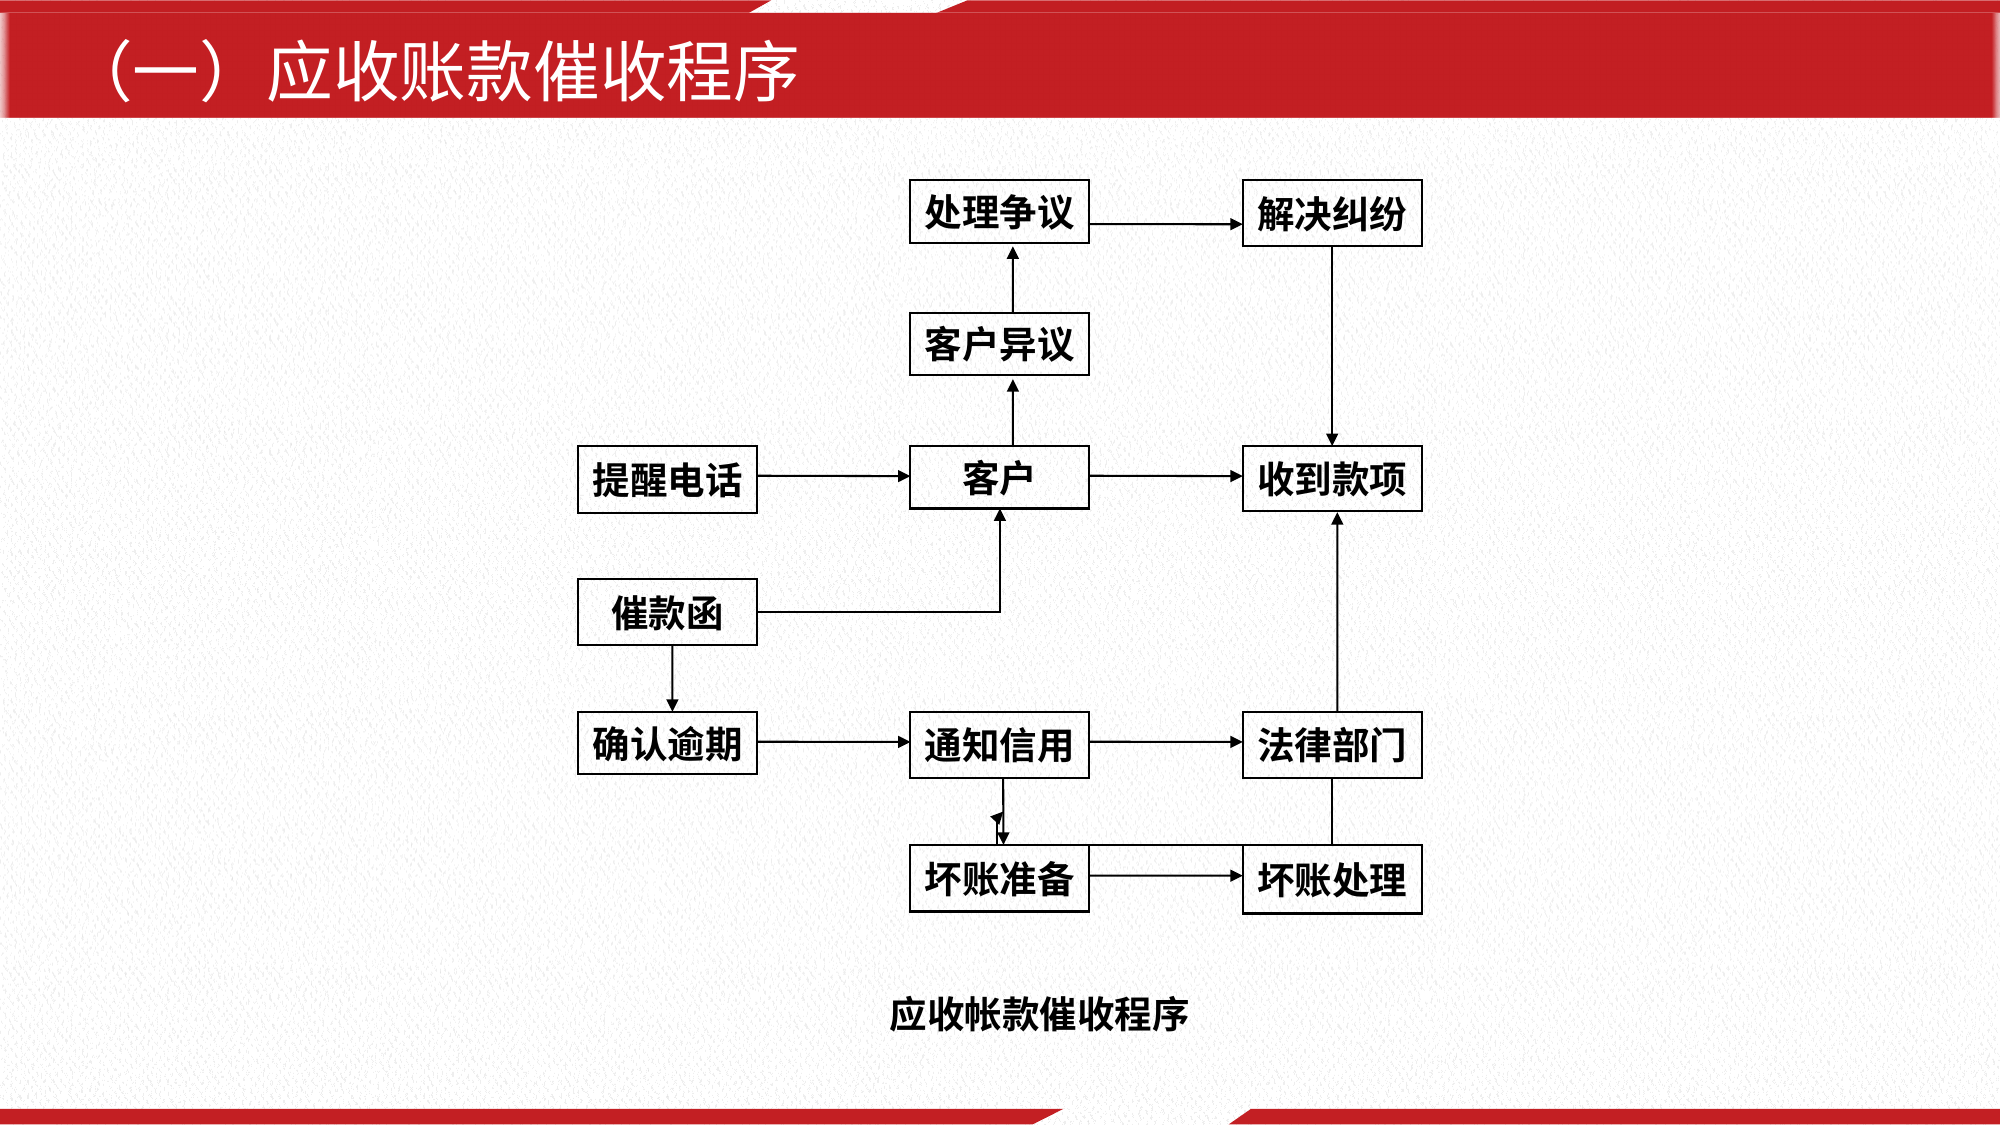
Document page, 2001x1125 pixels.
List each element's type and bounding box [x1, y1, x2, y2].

text_box [0, 118, 2000, 1125]
picture [0, 12, 2000, 118]
text_box [0, 0, 2000, 12]
text_box [578, 179, 1422, 1048]
